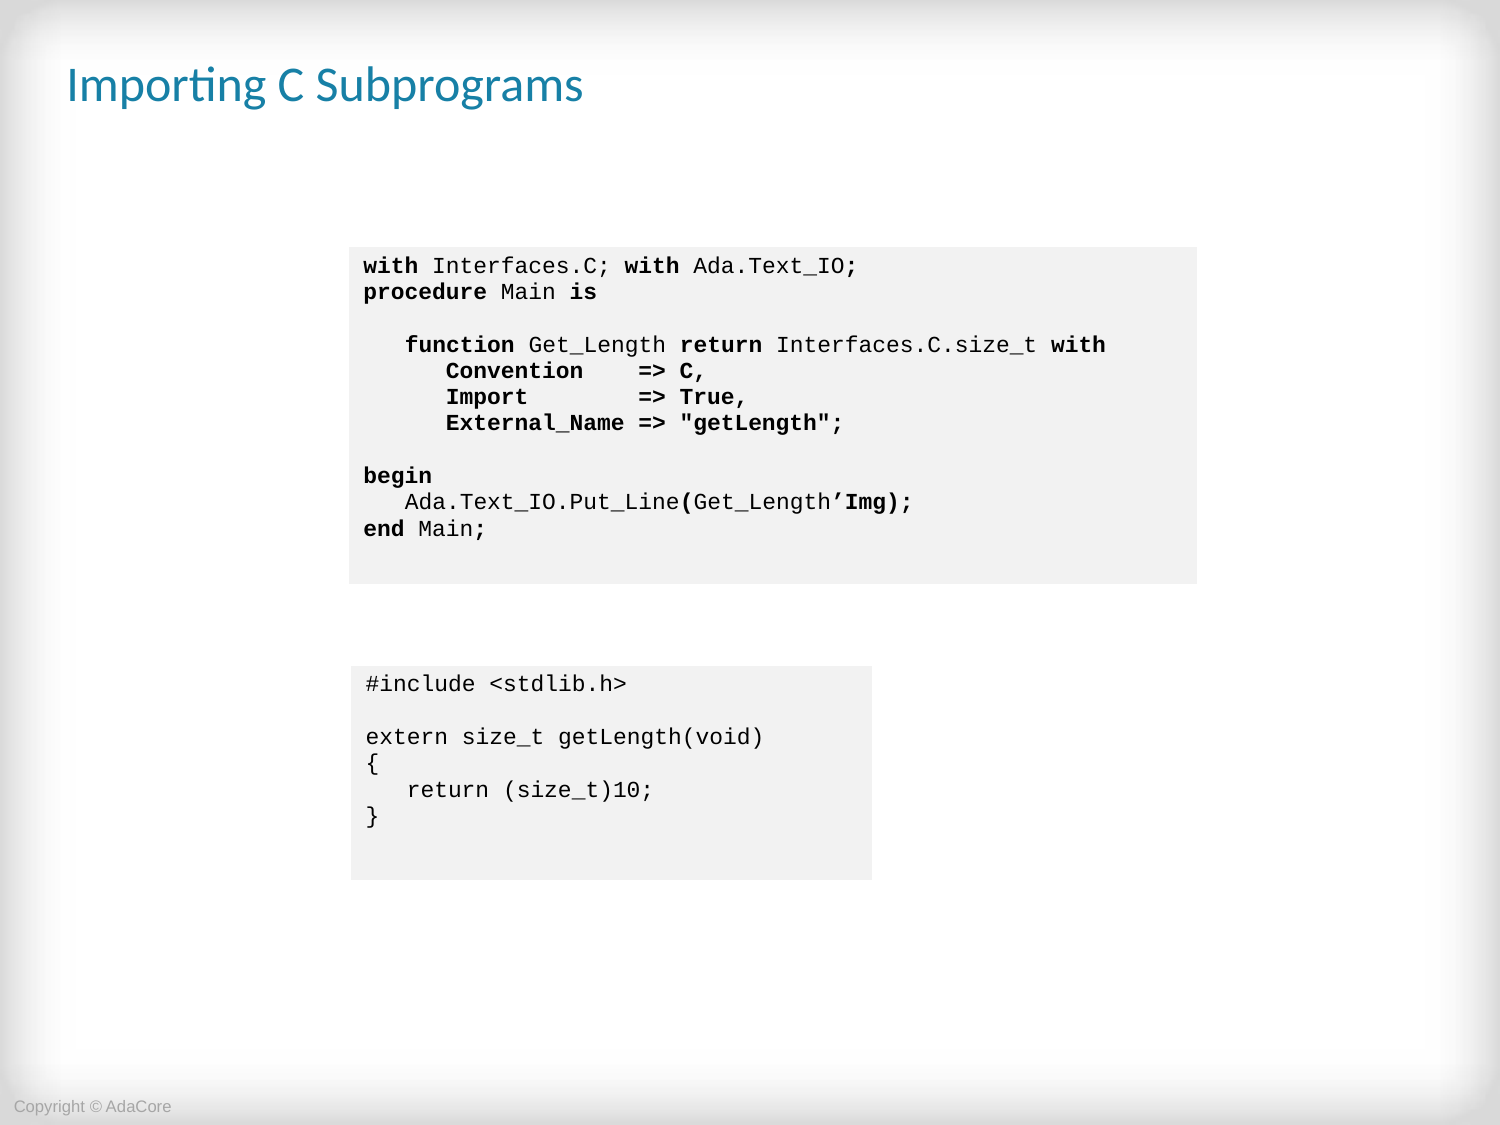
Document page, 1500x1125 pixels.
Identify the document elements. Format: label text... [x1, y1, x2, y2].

table_header with Interfaces.C; with Ada.Text_IO; procedure Main is function Get_Length return Interfaces.C.size_t with Convention => C, Import => True, External_Name => "getLength"; begin Ada.Text_IO.Put_Line(Get_Length’Img); end Main; [349, 247, 1197, 584]
title Importing C Subprograms [51, 37, 1365, 126]
table_header #include <stdlib.h> extern size_t getLength(void) { return (size_t)10; } [351, 666, 872, 880]
picture [0, 0, 1500, 1125]
